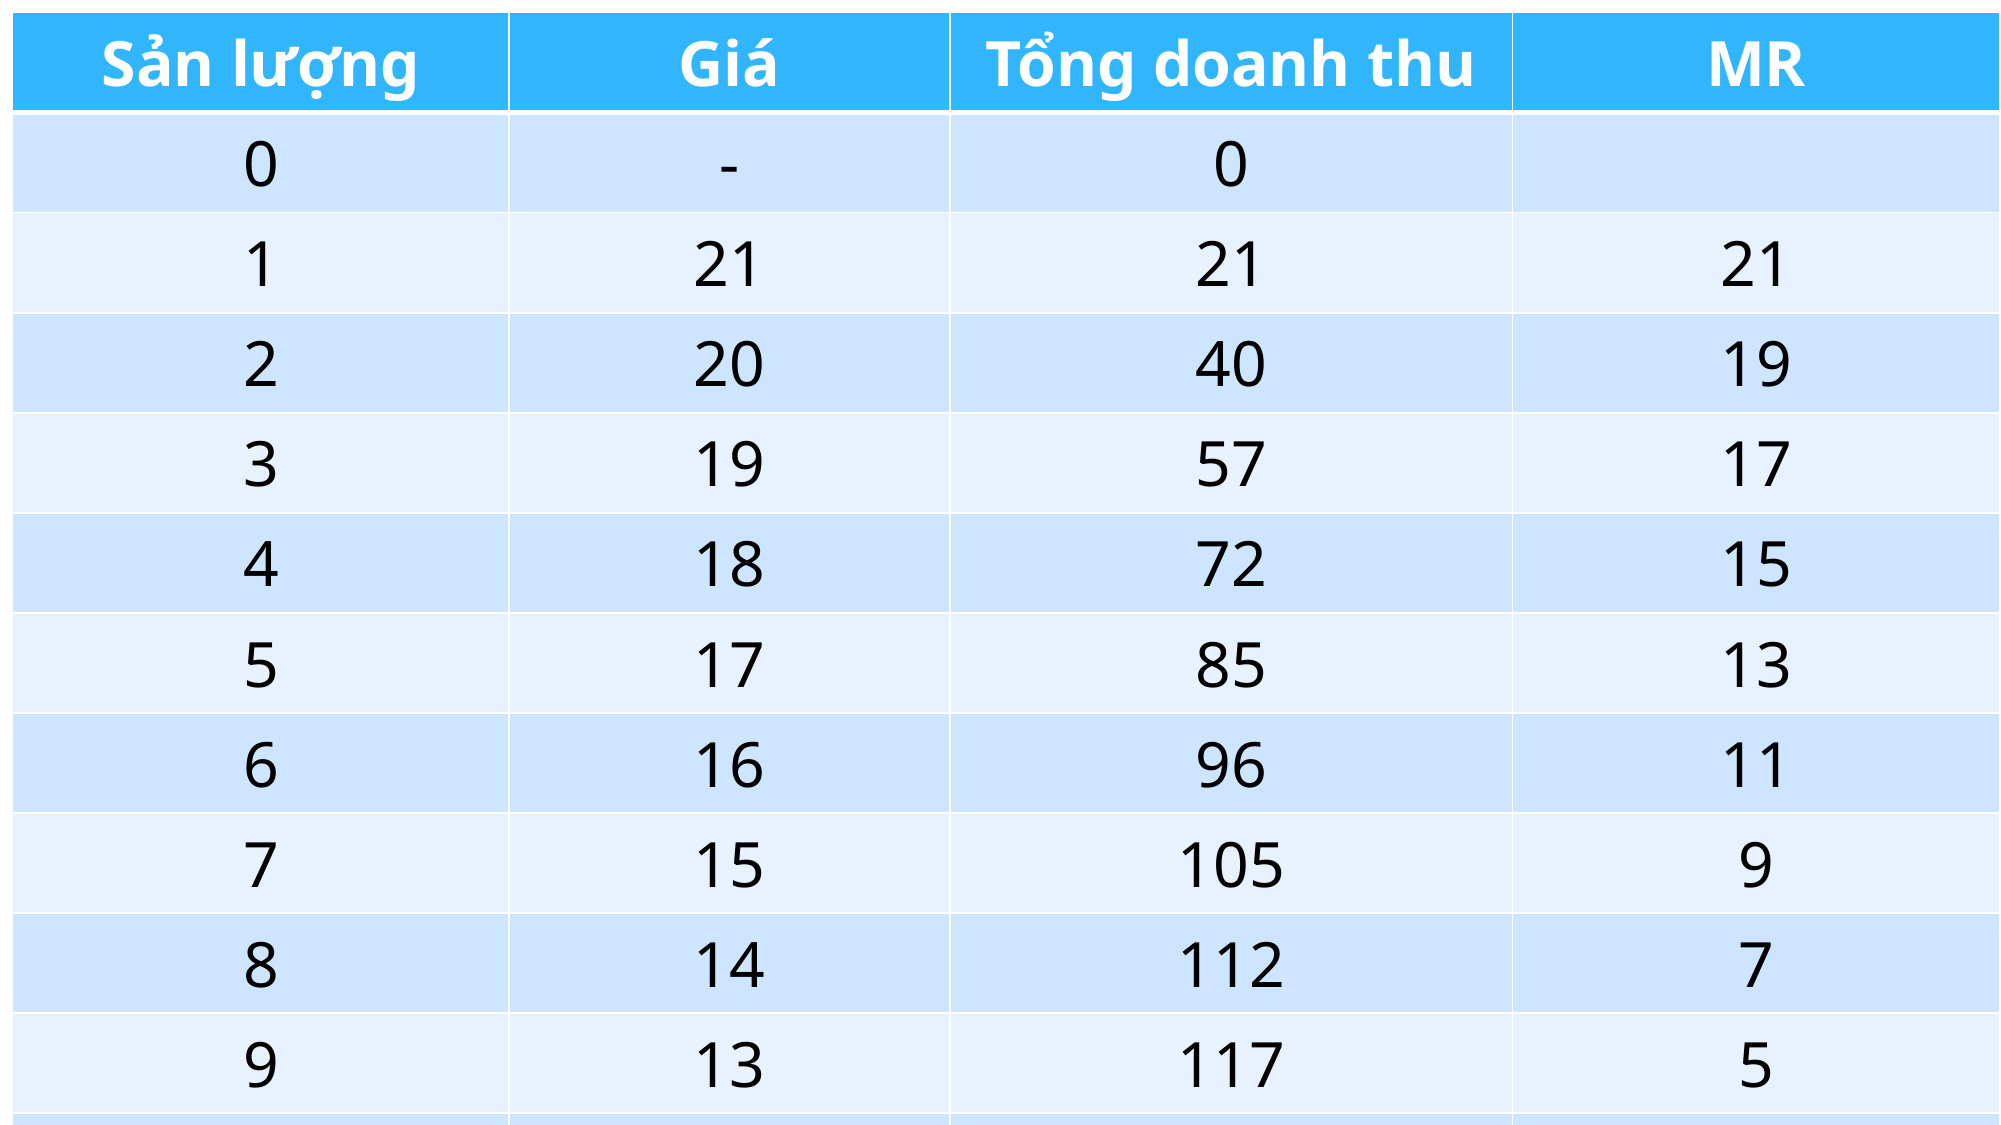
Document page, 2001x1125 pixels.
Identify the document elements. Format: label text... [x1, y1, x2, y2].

table_cell 85 [951, 614, 1512, 712]
table_cell 117 [951, 1014, 1512, 1112]
table_cell 3 [1513, 1114, 1999, 1125]
table_cell 0 [13, 115, 508, 212]
table_cell 105 [951, 814, 1512, 912]
table_header Sản lượng [13, 13, 508, 110]
table_cell 4 [13, 514, 508, 612]
table_header Giá [510, 13, 949, 110]
table_cell 5 [13, 614, 508, 712]
table_cell 21 [510, 213, 949, 312]
table_cell 0 [951, 115, 1512, 212]
table_cell 96 [951, 714, 1512, 812]
table_cell 2 [13, 314, 508, 412]
table_cell 21 [1513, 213, 1999, 312]
table_cell 13 [1513, 614, 1999, 712]
table_cell 21 [951, 213, 1512, 312]
table_header Tổng doanh thu [951, 13, 1512, 110]
table_cell 18 [510, 514, 949, 612]
table_cell 19 [1513, 314, 1999, 412]
table_cell 16 [510, 714, 949, 812]
table_cell 8 [13, 914, 508, 1012]
table_cell 19 [510, 414, 949, 512]
table_cell 15 [1513, 514, 1999, 612]
table_cell 17 [1513, 414, 1999, 512]
table_cell 120 [951, 1114, 1512, 1125]
table_cell 14 [510, 914, 949, 1012]
table_cell 112 [951, 914, 1512, 1012]
table_cell [1513, 115, 1999, 212]
table_cell 7 [13, 814, 508, 912]
table_cell 57 [951, 414, 1512, 512]
table_cell 40 [951, 314, 1512, 412]
table_cell 20 [510, 314, 949, 412]
table_cell 17 [510, 614, 949, 712]
table_cell 6 [13, 714, 508, 812]
table_cell 10 [13, 1114, 508, 1125]
table_cell 1 [13, 213, 508, 312]
table_cell 15 [510, 814, 949, 912]
table_cell 72 [951, 514, 1512, 612]
table_cell 13 [510, 1014, 949, 1112]
table_cell 9 [13, 1014, 508, 1112]
table_cell 3 [13, 414, 508, 512]
table_cell 12 [510, 1114, 949, 1125]
table_cell 11 [1513, 714, 1999, 812]
table_cell 7 [1513, 914, 1999, 1012]
table_cell 9 [1513, 814, 1999, 912]
table_header MR [1513, 13, 1999, 110]
table_cell - [510, 115, 949, 212]
table_cell 5 [1513, 1014, 1999, 1112]
